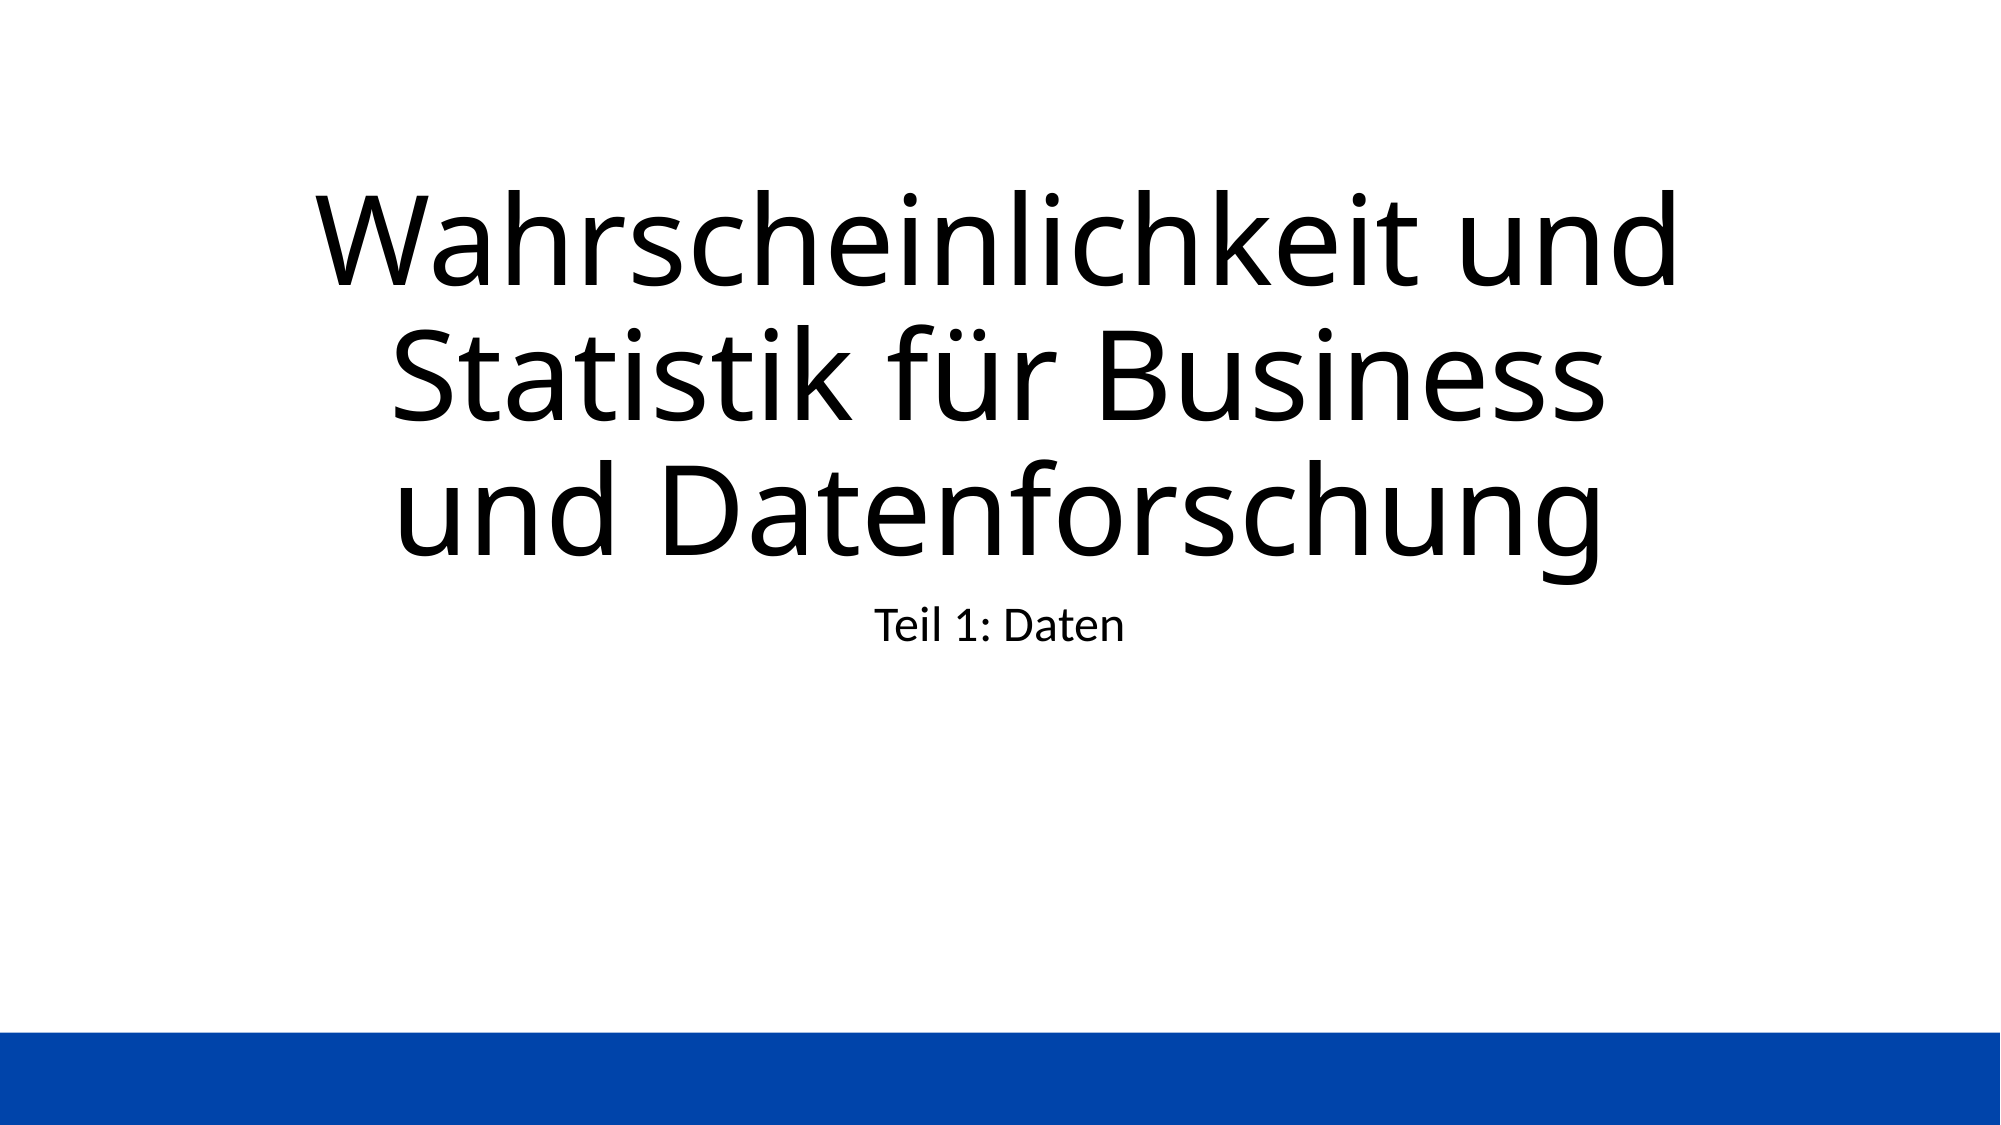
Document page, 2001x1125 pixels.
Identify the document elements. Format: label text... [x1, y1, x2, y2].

subtitle Teil 1: Daten [249, 590, 1750, 863]
title Wahrscheinlichkeit und Statistik für Business und Datenforschung [249, 184, 1750, 576]
